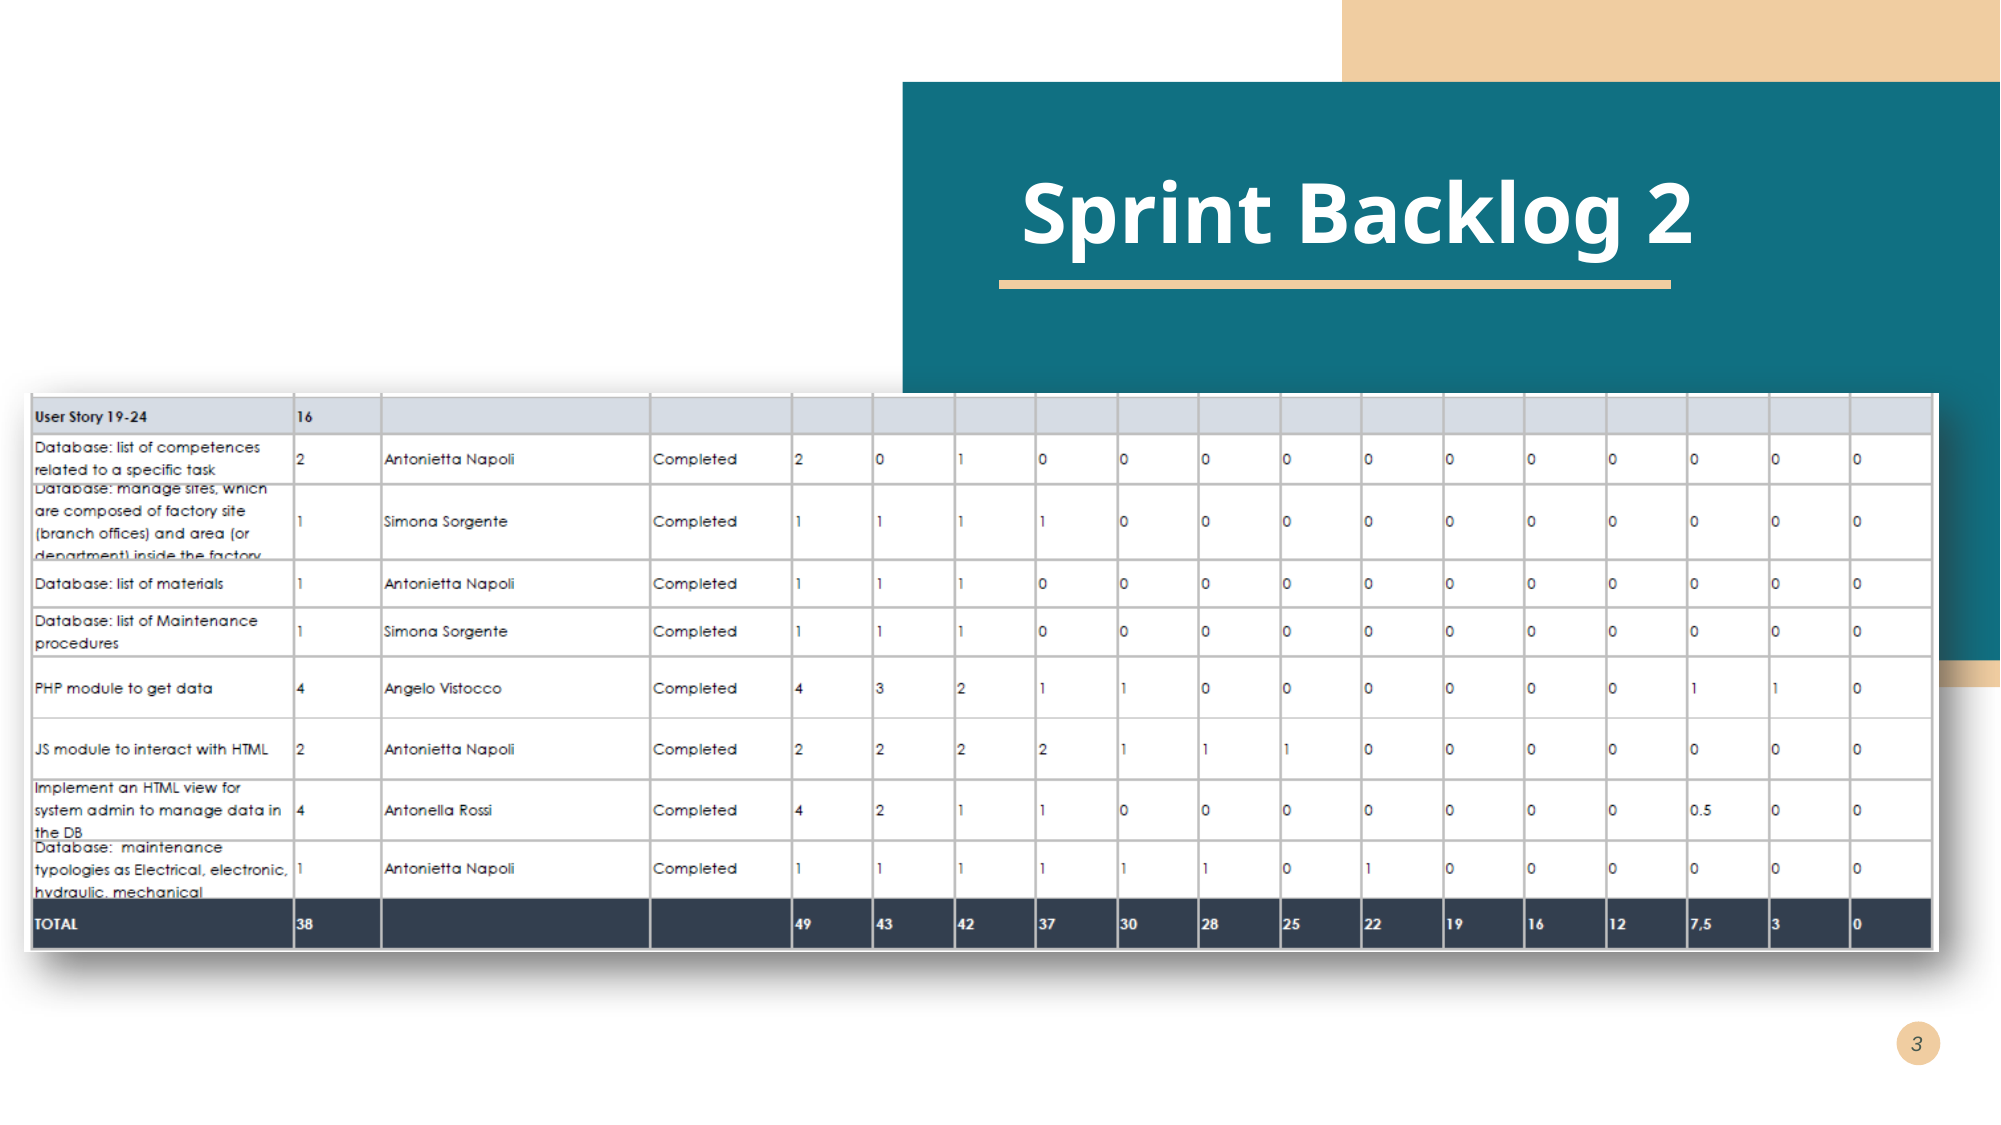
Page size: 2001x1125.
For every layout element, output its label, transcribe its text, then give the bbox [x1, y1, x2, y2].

slide_number 3 [1878, 1012, 1938, 1073]
text_box [1342, 0, 2000, 81]
title Sprint Backlog 2 [1006, 148, 1854, 285]
text_box [1988, 661, 2000, 688]
text_box [902, 81, 2000, 661]
picture [24, 393, 1939, 953]
